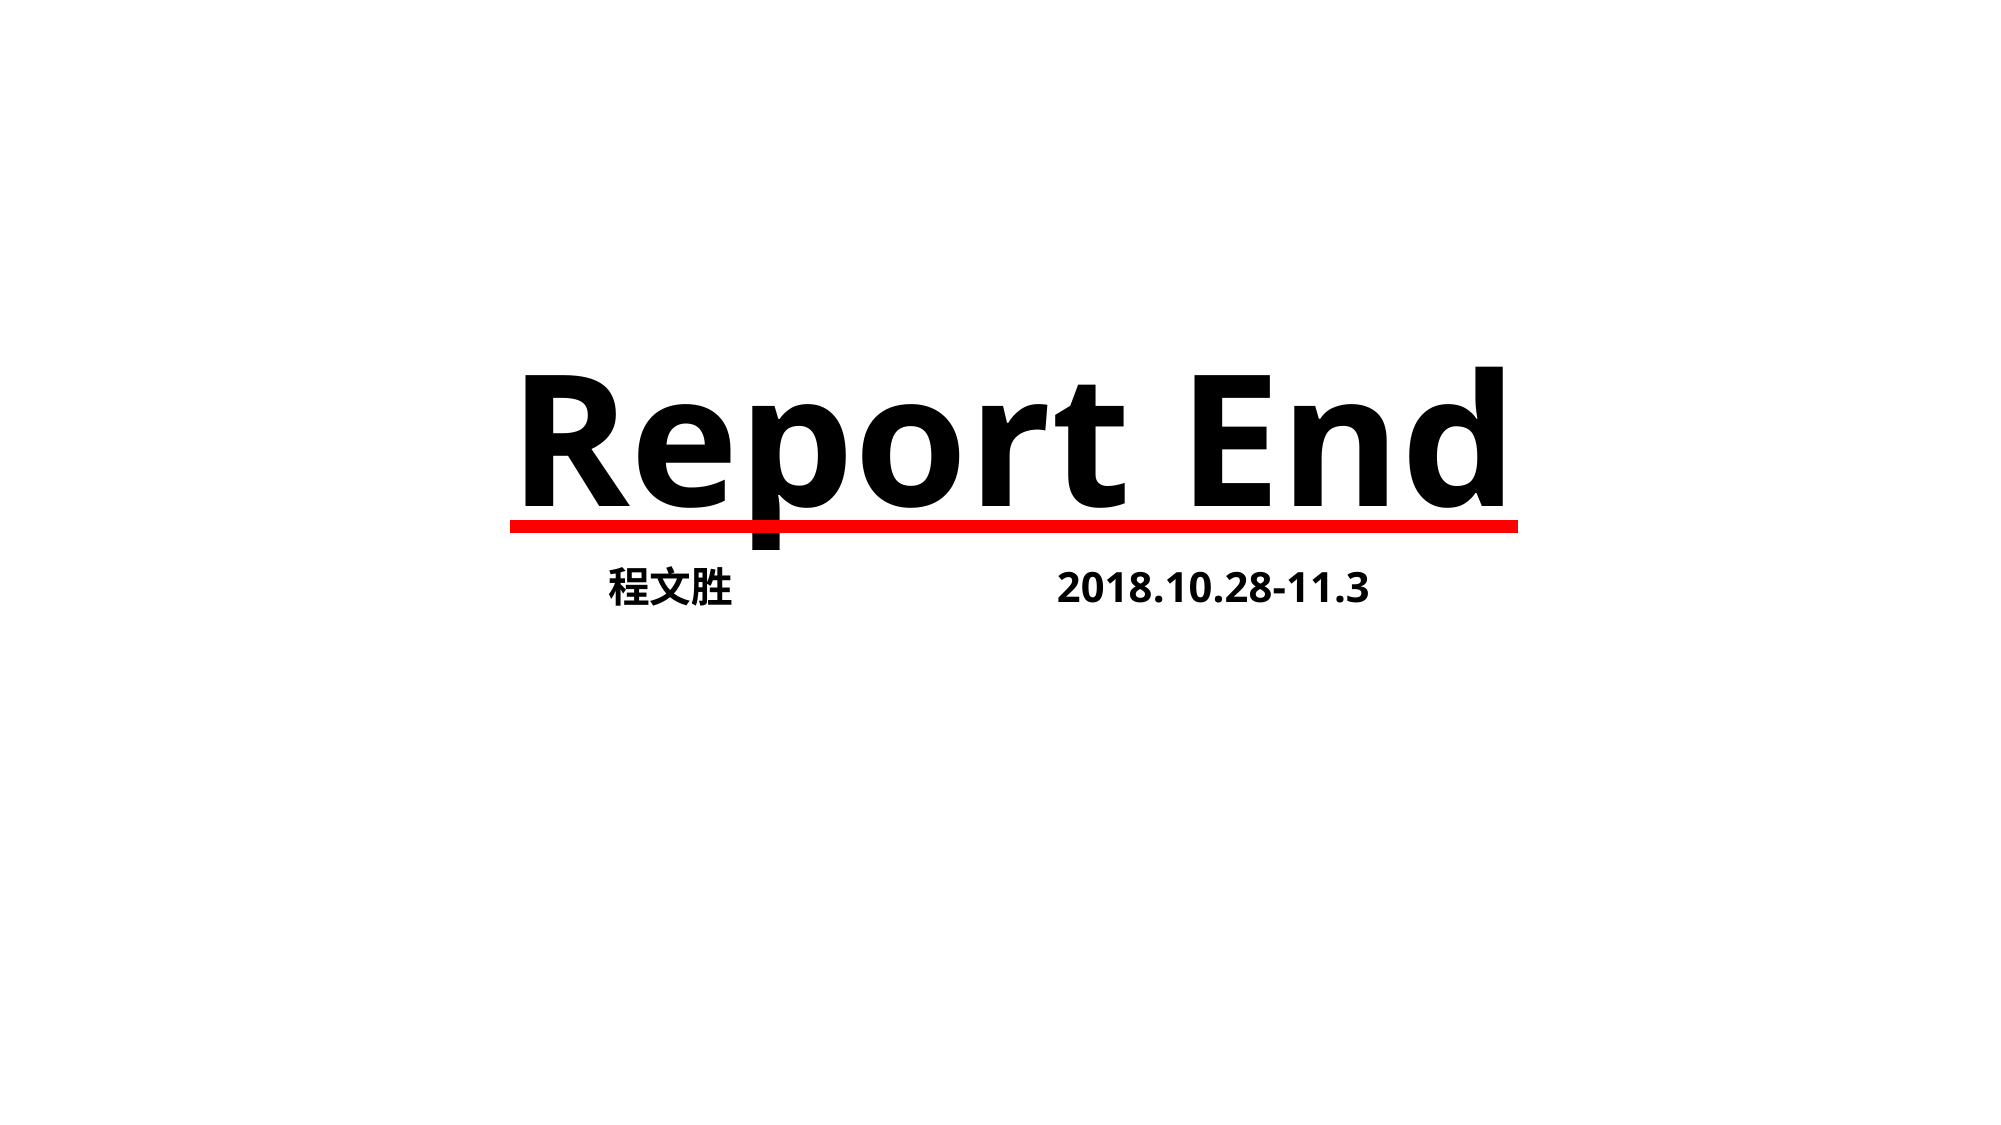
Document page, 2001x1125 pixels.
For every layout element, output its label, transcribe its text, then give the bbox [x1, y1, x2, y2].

text_box 程文胜 2018.10.28-11.3 [593, 553, 1544, 619]
title Report End [459, 401, 1569, 554]
